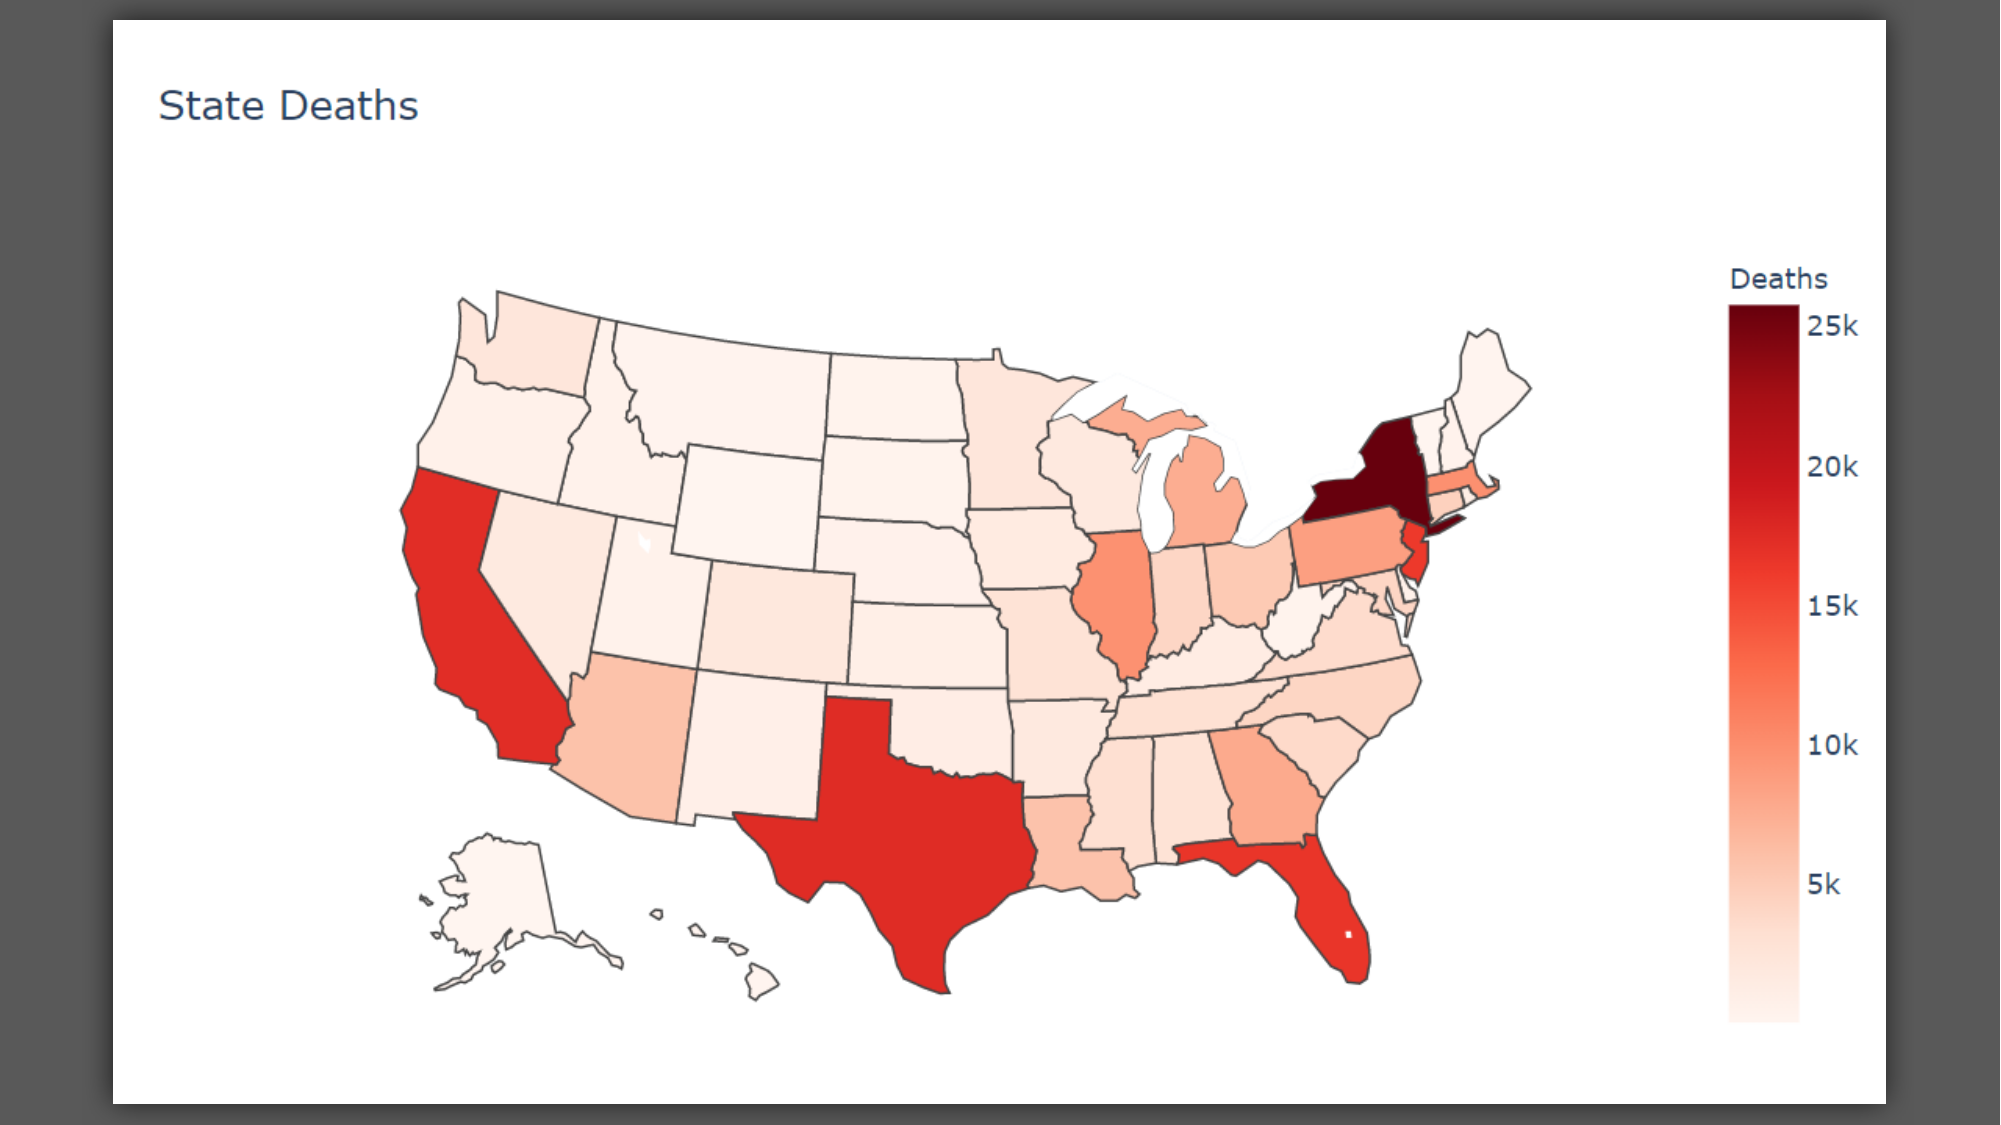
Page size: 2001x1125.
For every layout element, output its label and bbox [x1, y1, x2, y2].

picture [113, 20, 1886, 1104]
